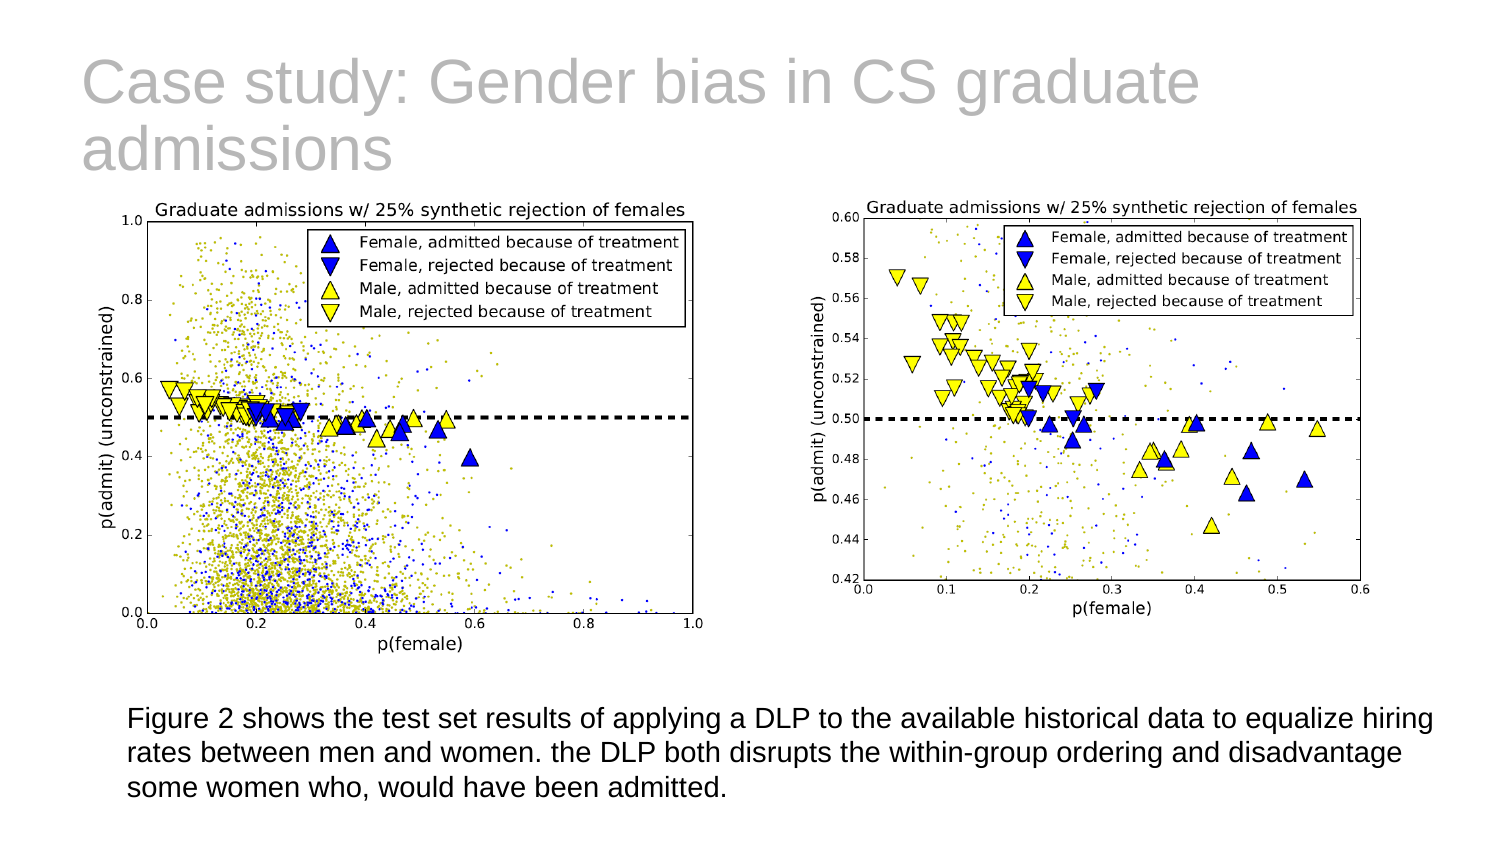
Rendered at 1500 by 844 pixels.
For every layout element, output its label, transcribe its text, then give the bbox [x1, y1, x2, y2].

title Case study: Gender bias in CS graduate admissions [70, 38, 1500, 138]
text_box Figure 2 shows the test set results of applying a DLP to the available historical data to equalize hiring rates between men and women. the DLP both disrupts the within-group ordering and disadvantage some women who, would have been admitted. [112, 691, 1497, 812]
picture [70, 176, 721, 668]
picture [793, 176, 1383, 637]
